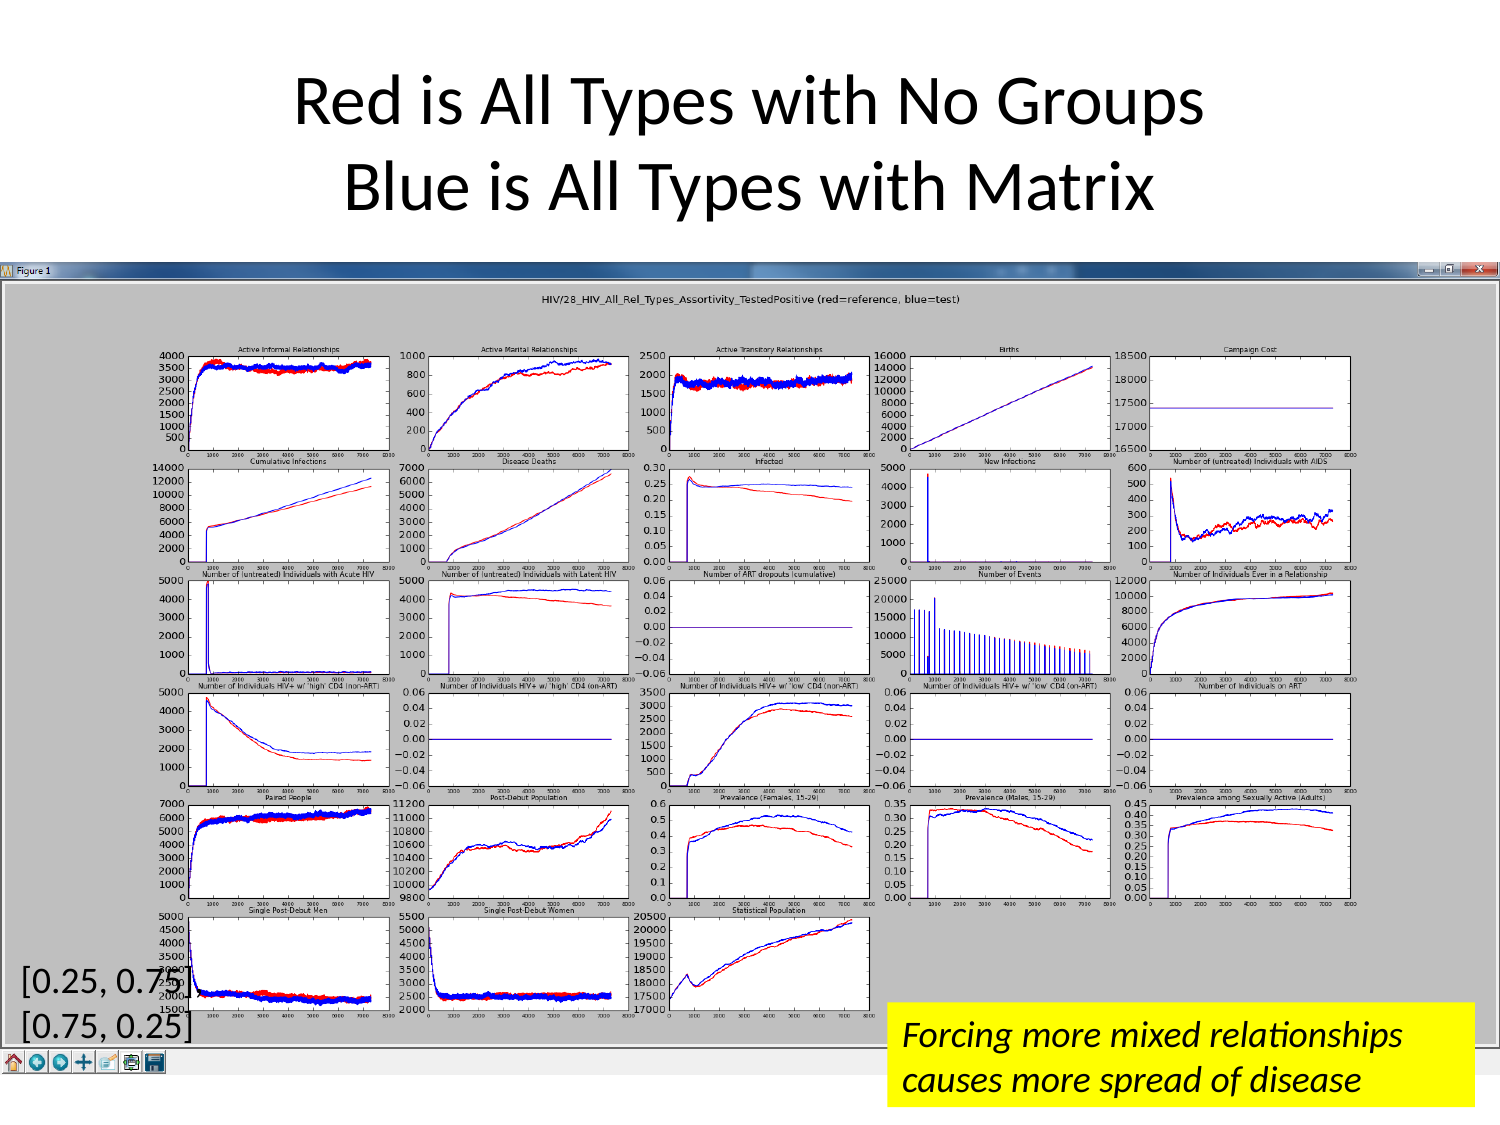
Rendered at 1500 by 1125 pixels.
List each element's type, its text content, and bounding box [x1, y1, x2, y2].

text_box Forcing more mixed relationships causes more spread of disease [887, 1084, 1475, 1108]
title Red is All Types with No Groups Blue is All Types with Matrix [75, 45, 1425, 233]
picture [0, 262, 1500, 1076]
